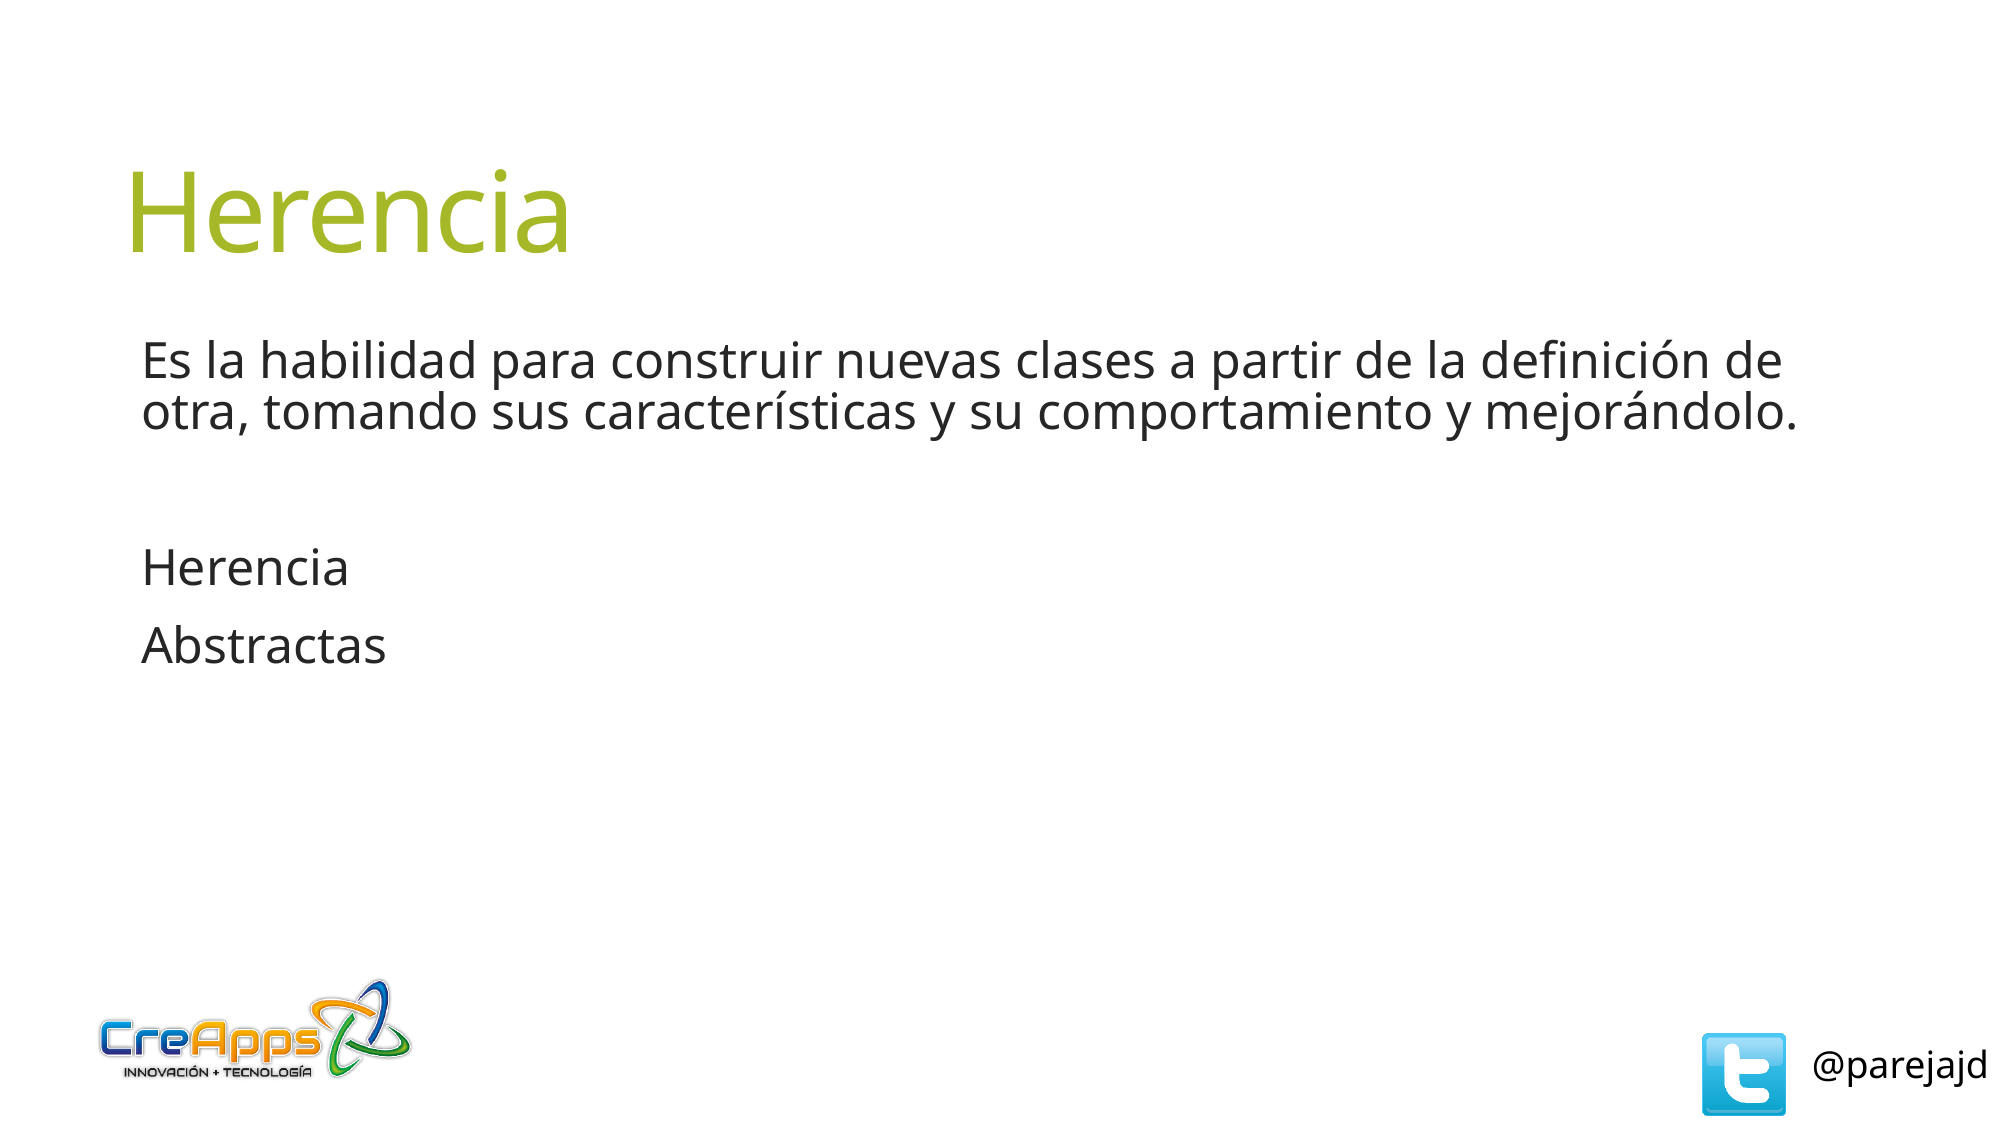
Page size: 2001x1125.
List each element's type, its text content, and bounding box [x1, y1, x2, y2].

picture [96, 976, 414, 1081]
list Es la habilidad para construir nuevas clases a partir de la definición de otra, tomando sus características y su comportamiento y mejorándolo. Herencia Abstractas [111, 329, 1876, 948]
title Herencia [107, 81, 1875, 354]
picture [1702, 1033, 1786, 1104]
